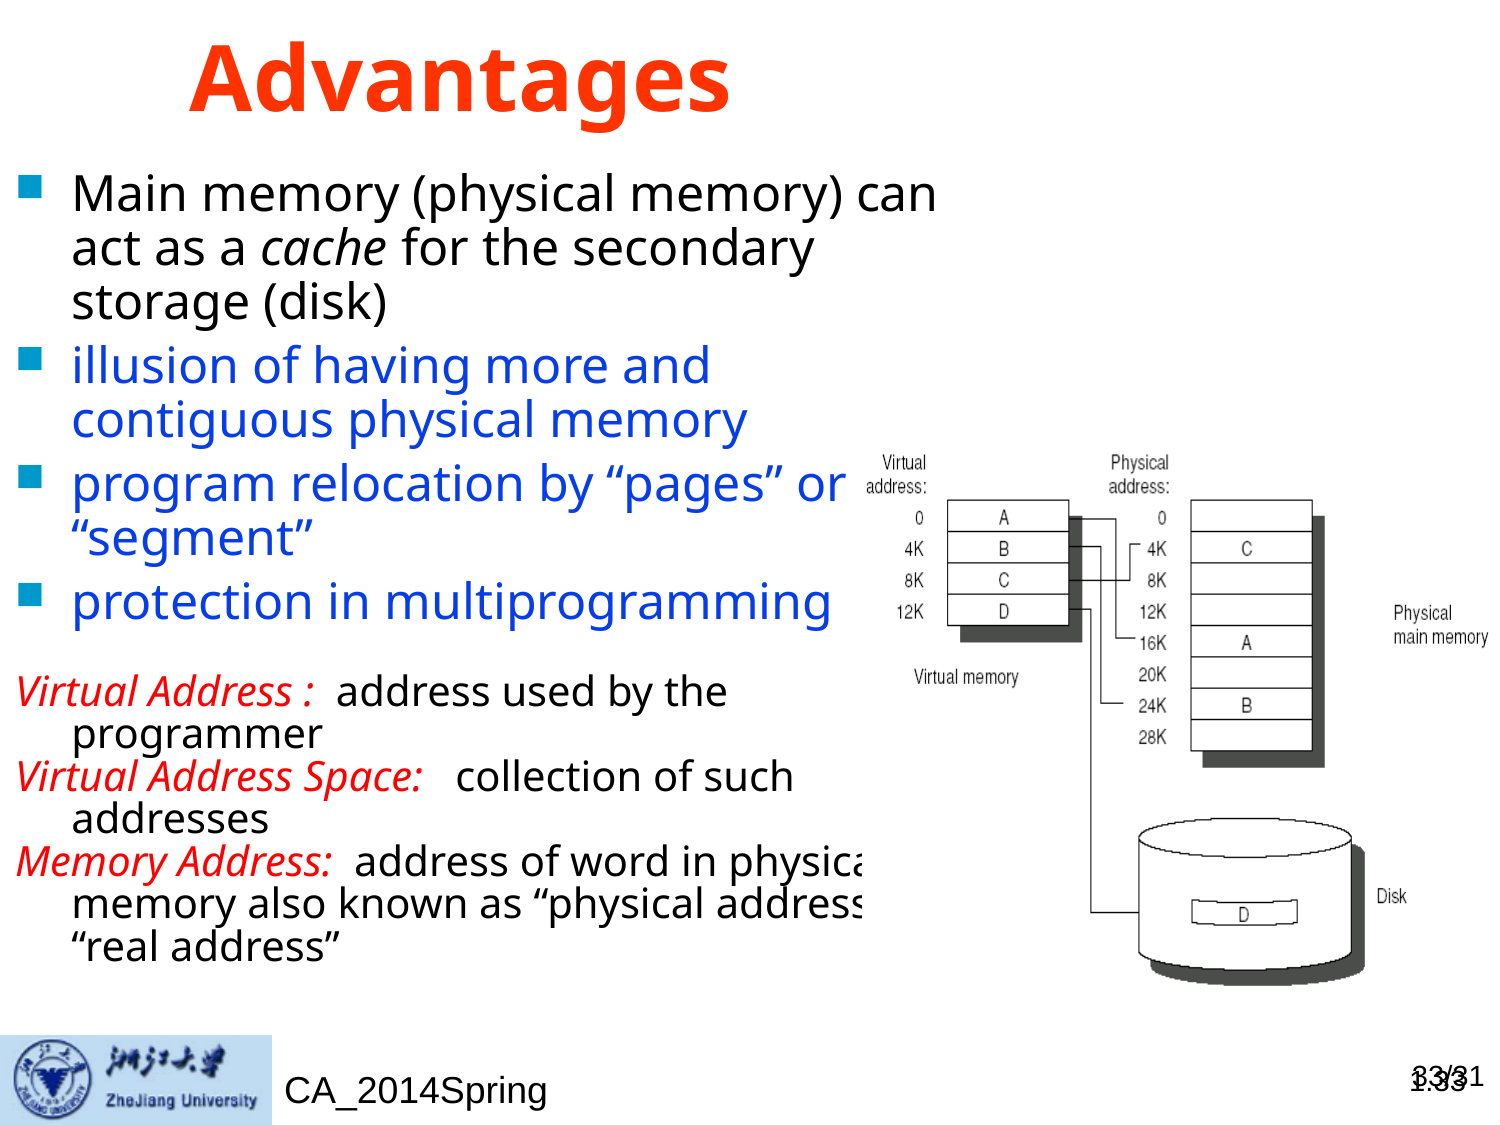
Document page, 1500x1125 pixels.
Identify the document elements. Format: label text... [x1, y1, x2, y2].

list Main memory (physical memory) can act as a cache for the secondary storage (disk) illusion of having more and contiguous physical memory program relocation by “pages” or “segment” protection in multiprogramming Virtual Address : address used by the programmer Virtual Address Space: collection of such addresses Memory Address: address of word in physical memory also known as “physical address” or “real address” [0, 160, 963, 1012]
title Advantages [174, 0, 1351, 150]
picture [862, 432, 1500, 991]
picture [0, 1035, 272, 1125]
